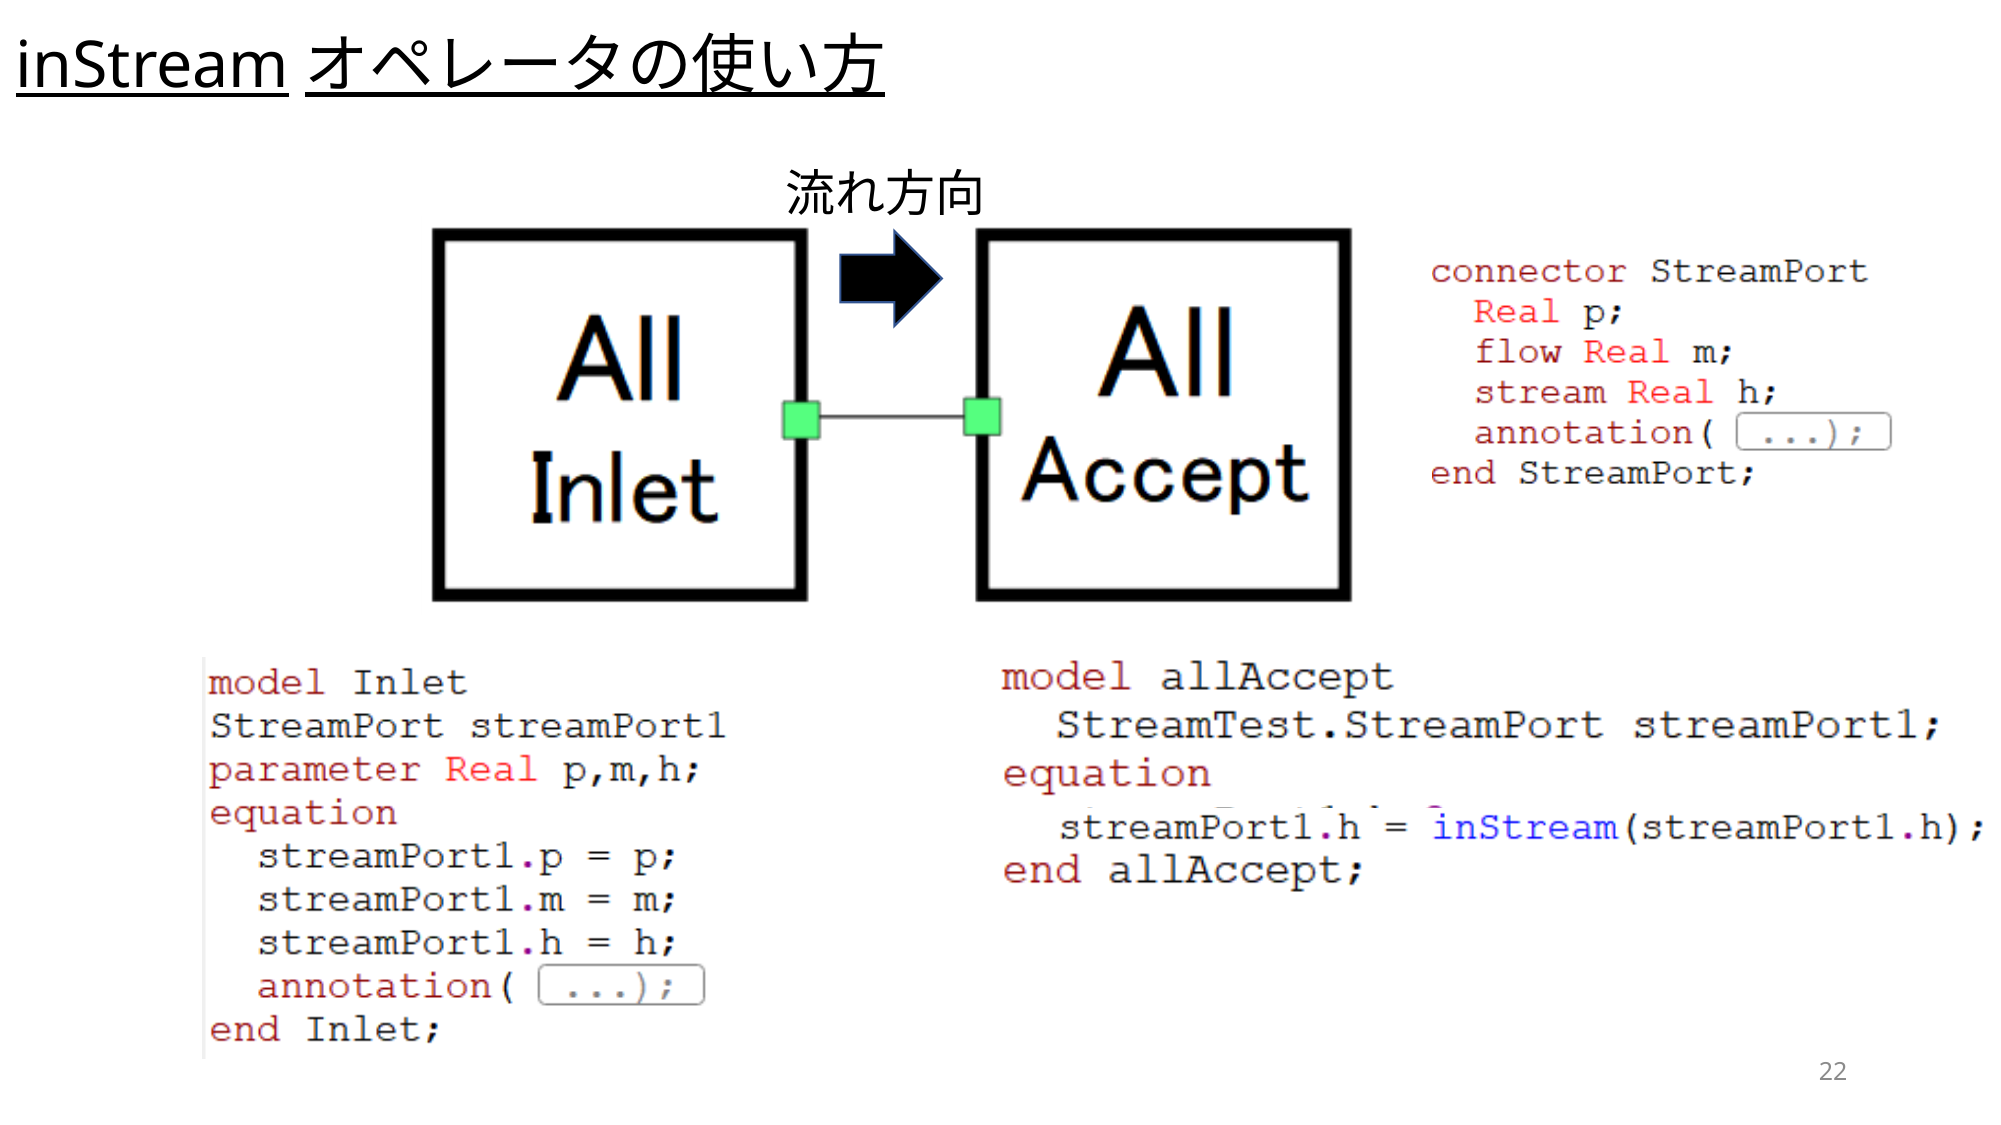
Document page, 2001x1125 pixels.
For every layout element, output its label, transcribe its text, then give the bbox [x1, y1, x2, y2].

picture [1001, 657, 2000, 938]
picture [420, 216, 1363, 615]
slide_number 22 [1412, 1042, 1863, 1103]
picture [1432, 251, 1905, 495]
picture [202, 657, 739, 1060]
text_box inStreamオペレータの使い方 [7, 14, 894, 109]
text_box 流れ方向 [771, 154, 1001, 216]
